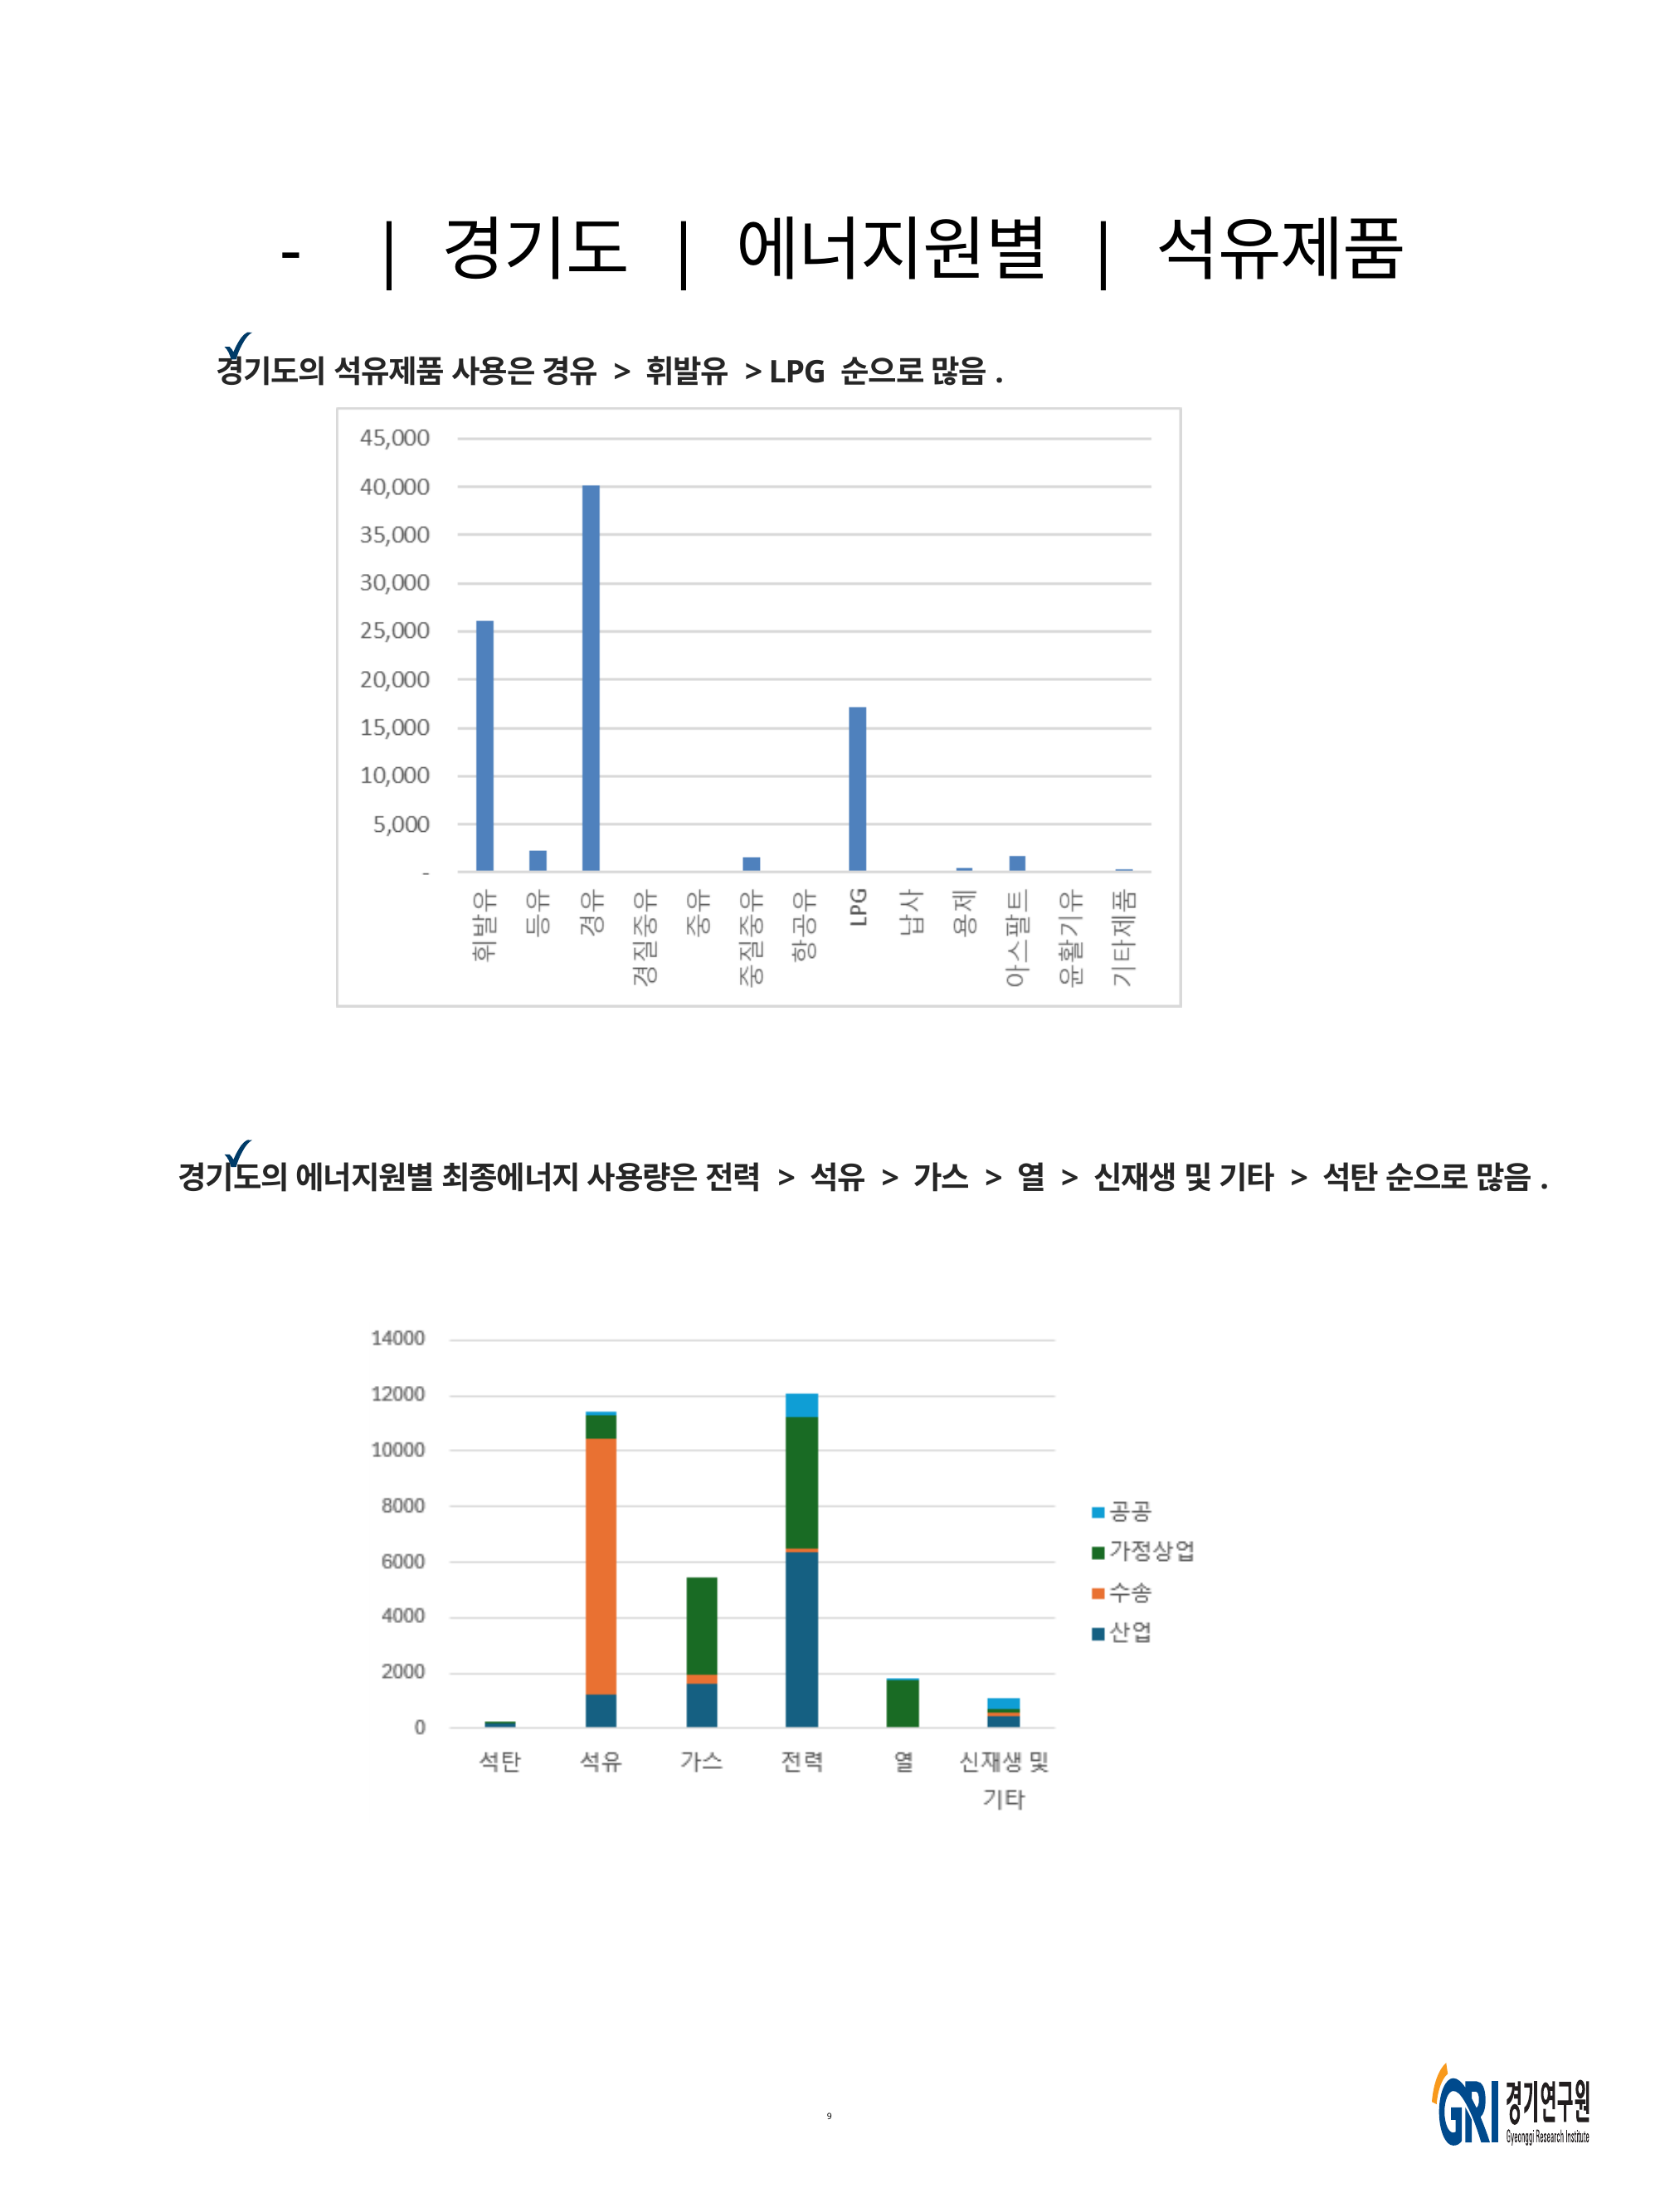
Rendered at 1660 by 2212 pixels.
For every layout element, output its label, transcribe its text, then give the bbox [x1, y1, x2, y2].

picture [335, 407, 1182, 1008]
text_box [224, 1140, 1481, 1202]
text_box - | 경기도 | 에너지원별 | 석유제품 [227, 204, 1459, 288]
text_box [224, 332, 973, 396]
picture [368, 1322, 1199, 1823]
